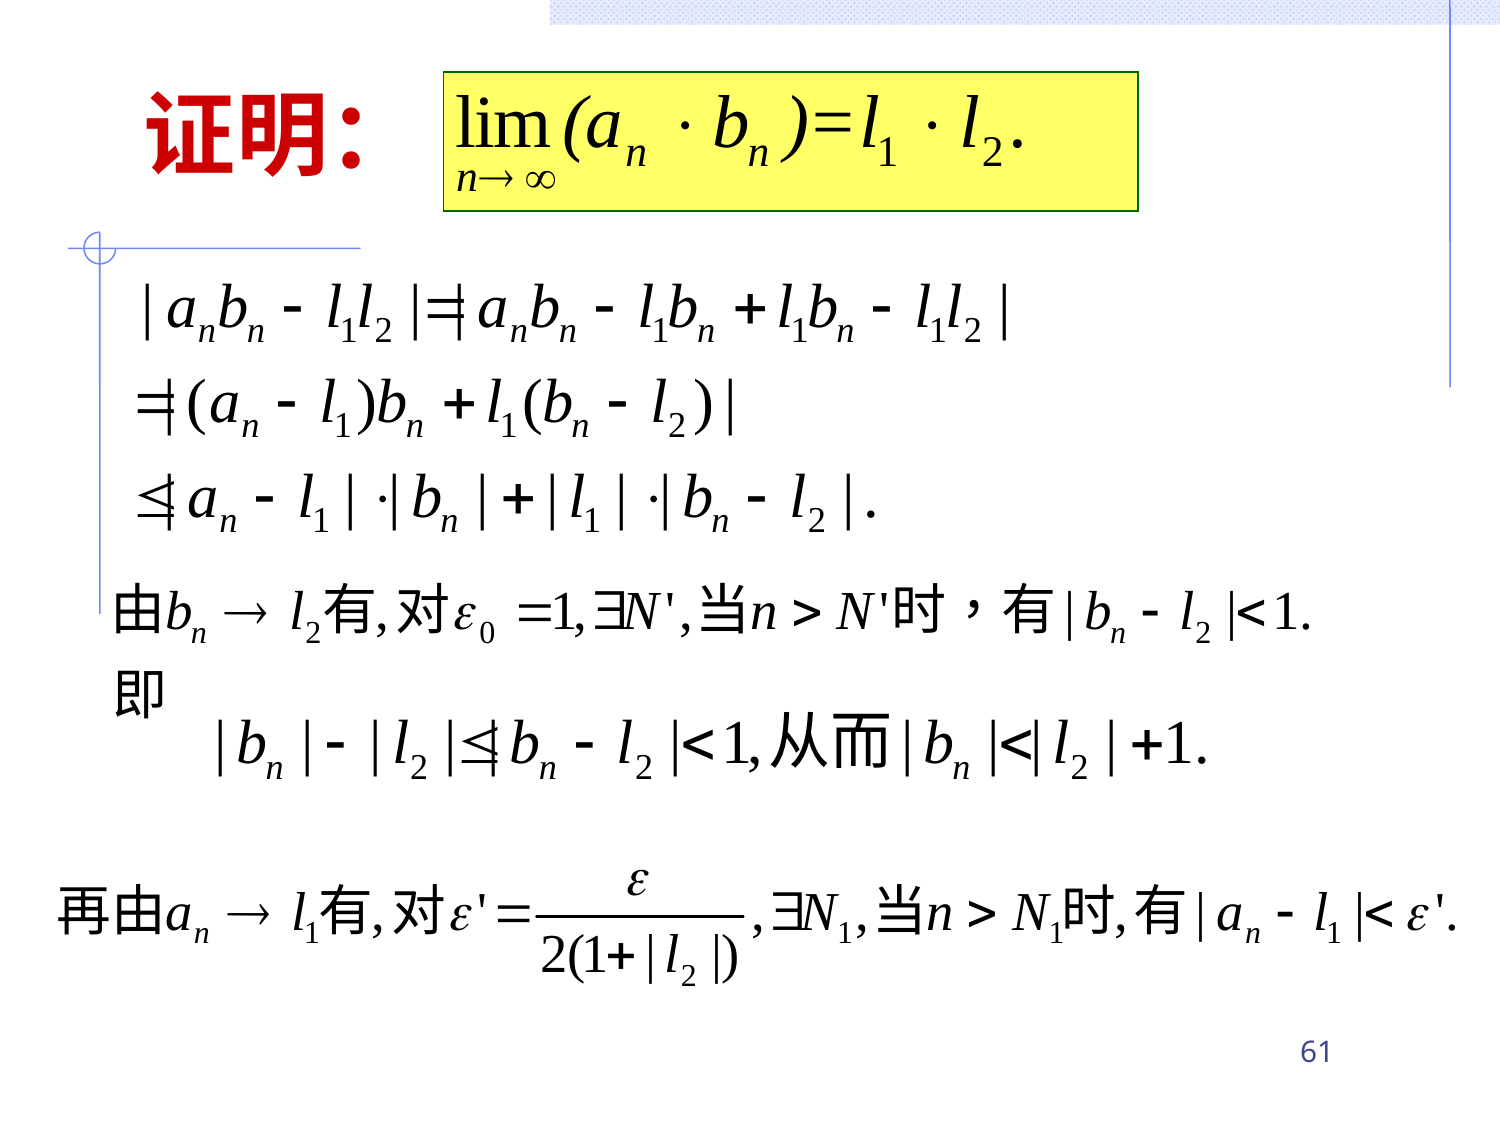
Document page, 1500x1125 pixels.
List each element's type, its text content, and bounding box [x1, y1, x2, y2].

picture [1451, 0, 1500, 25]
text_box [121, 266, 1021, 548]
picture [549, 0, 1449, 25]
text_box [109, 574, 1320, 731]
text_box 证明： [129, 68, 436, 194]
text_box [208, 700, 1217, 795]
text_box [443, 72, 1138, 211]
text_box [49, 843, 1462, 999]
slide_number 61 [1074, 1024, 1388, 1101]
